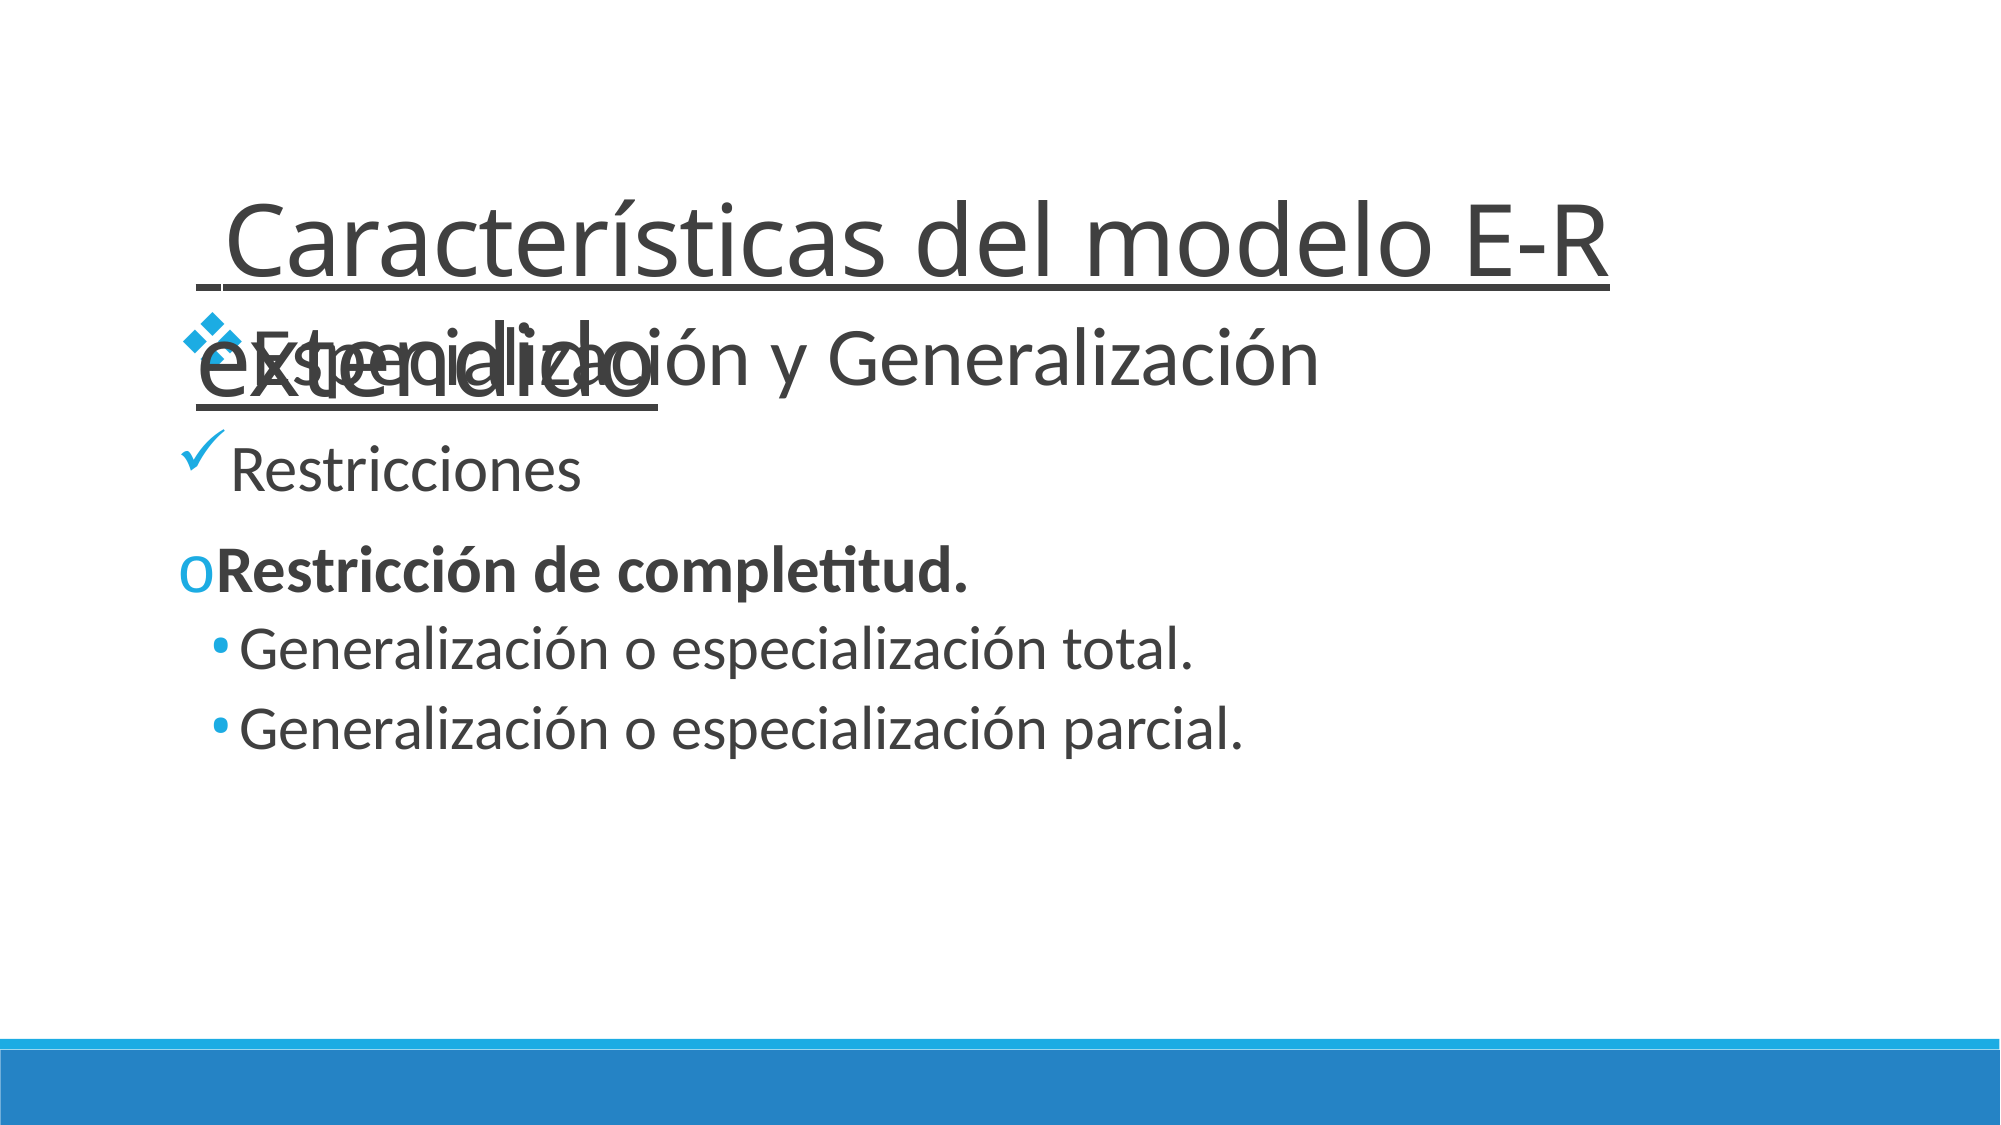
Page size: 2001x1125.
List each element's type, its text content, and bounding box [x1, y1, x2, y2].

list Especialización y Generalización Restricciones oRestricción de completitud. Generalización o especialización total. Generalización o especialización parcial. [174, 272, 1330, 940]
title Características del modelo E-R extendido [193, 174, 1819, 417]
